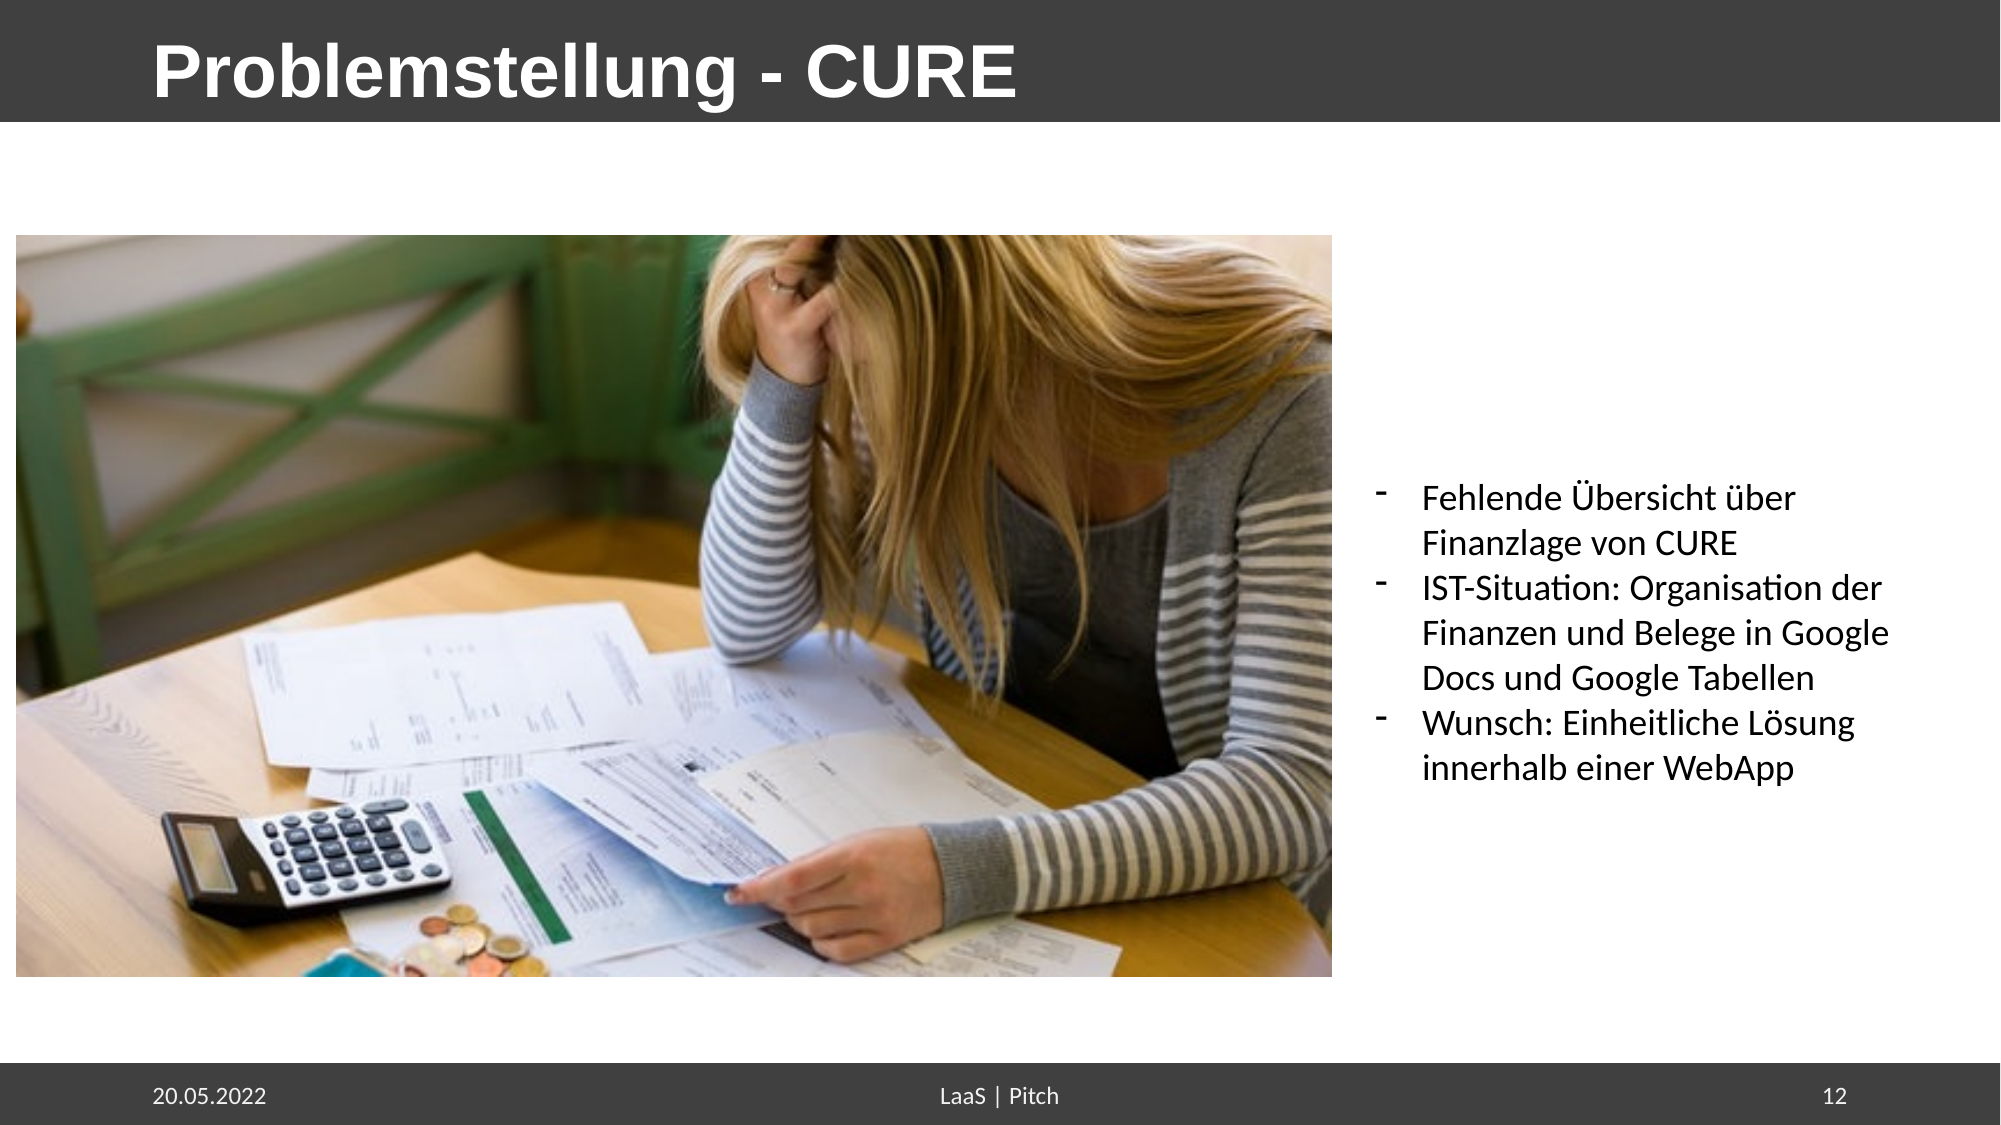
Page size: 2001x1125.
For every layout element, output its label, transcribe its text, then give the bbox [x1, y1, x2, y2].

text_box Fehlende Übersicht über Finanzlage von CURE IST-Situation: Organisation der Finanzen und Belege in Google Docs und Google Tabellen Wunsch: Einheitliche Lösung innerhalb einer WebApp [1360, 466, 1915, 796]
footer LaaS | Pitch [662, 1064, 1338, 1125]
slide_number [137, 1064, 588, 1125]
title Problemstellung - CURE [137, 22, 1863, 125]
slide_number 12 [1412, 1064, 1863, 1125]
picture [16, 235, 1332, 977]
